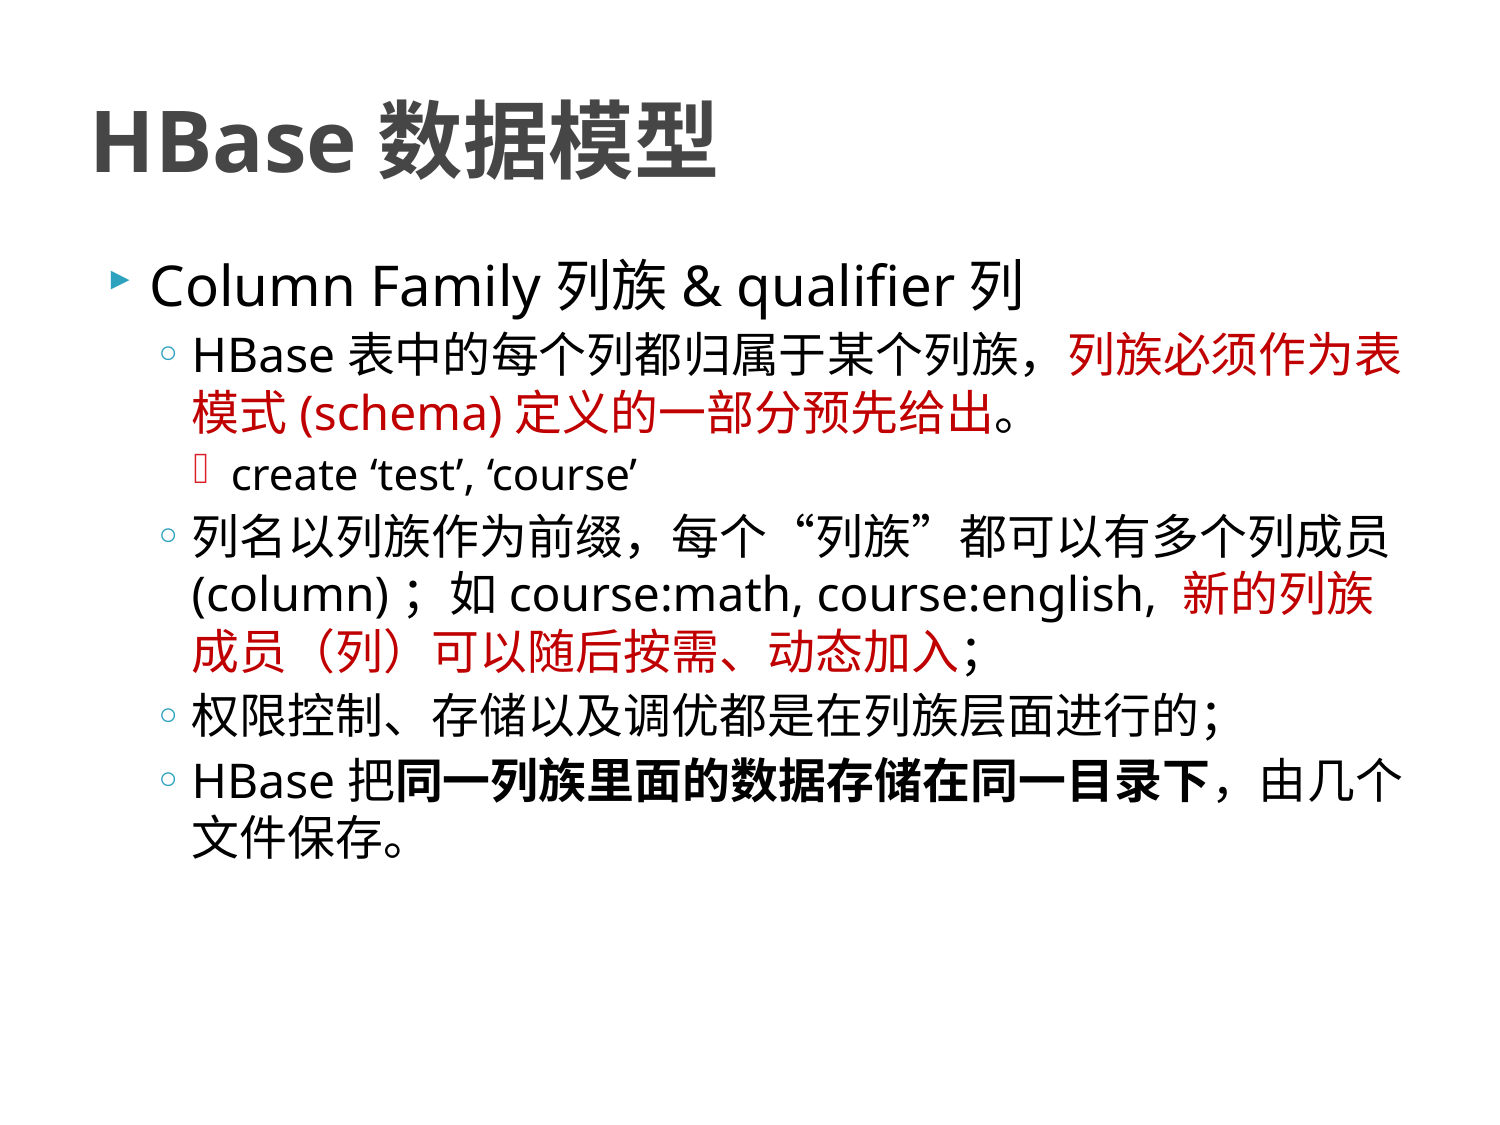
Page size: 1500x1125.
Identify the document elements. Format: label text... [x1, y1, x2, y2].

list Column Family列族& qualifier列 HBase表中的每个列都归属于某个列族，列族必须作为表模式(schema)定义的一部分预先给出。 create ‘test’, ‘course’ 列名以列族作为前缀，每个“列族”都可以有多个列成员(column)；如course:math, course:english, 新的列族成员（列）可以随后按需、动态加入； 权限控制、存储以及调优都是在列族层面进行的； HBase把同一列族里面的数据存储在同一目录下，由几个文件保存。 [75, 243, 1425, 986]
title HBase数据模型 [75, 45, 1425, 233]
